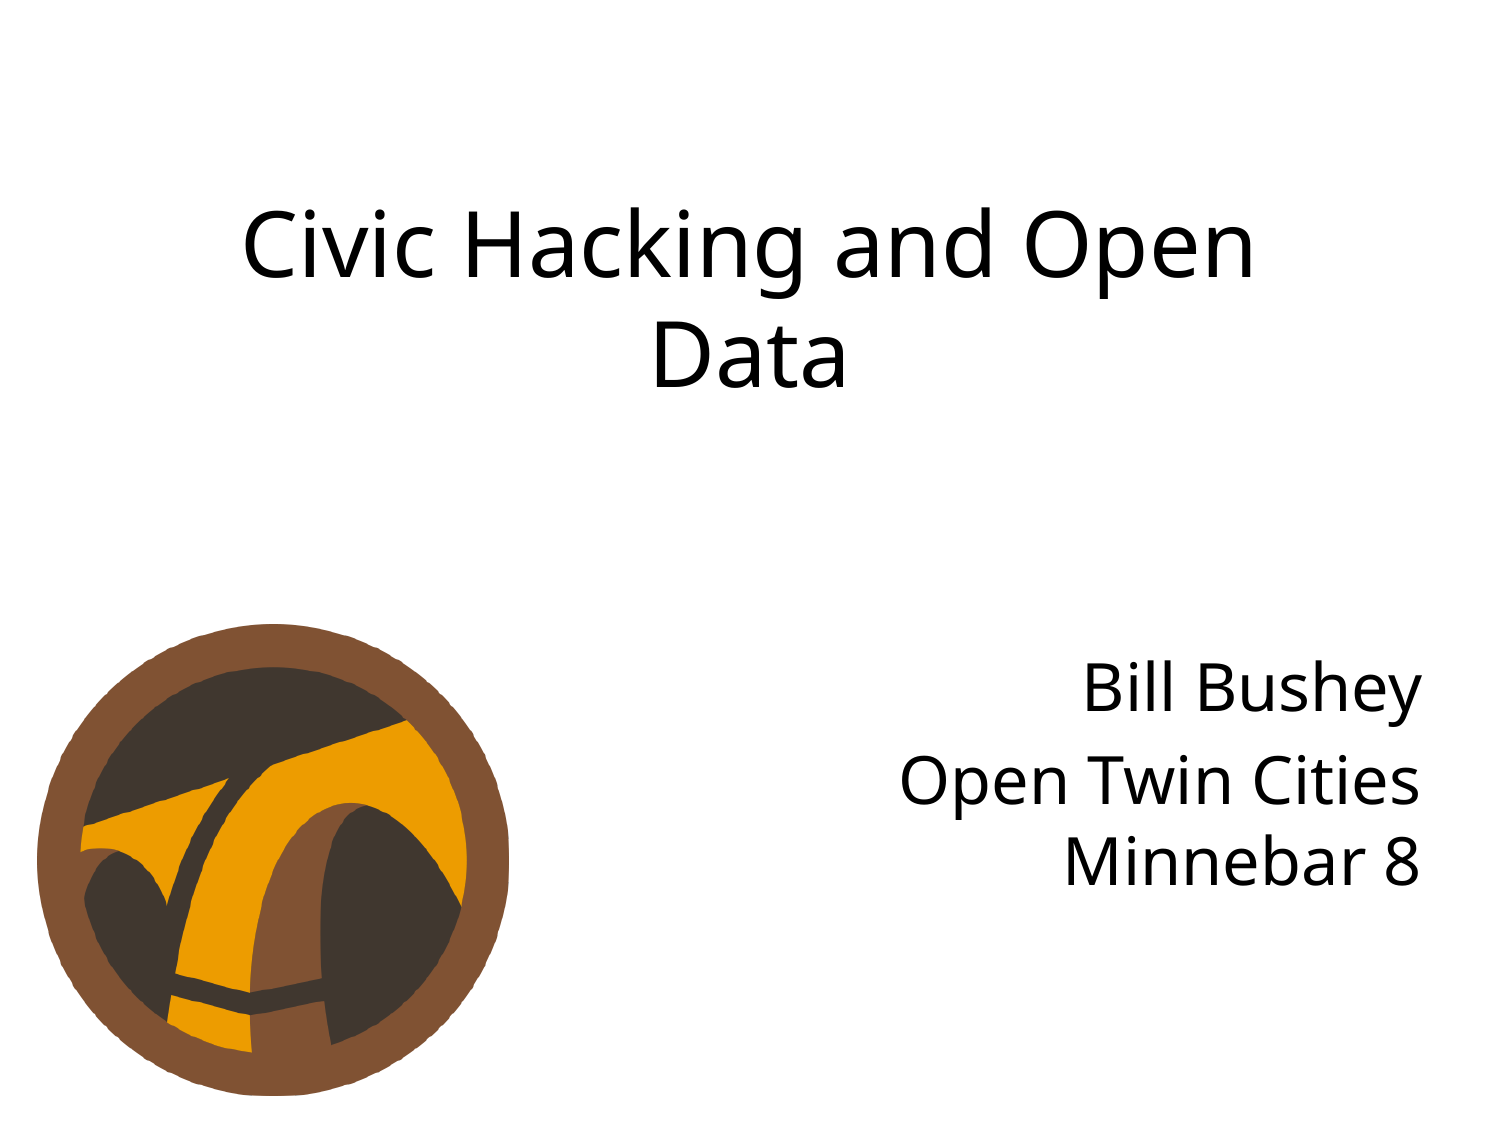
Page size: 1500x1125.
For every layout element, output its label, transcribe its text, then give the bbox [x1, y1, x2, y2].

picture [37, 624, 509, 1096]
subtitle Bill Bushey Open Twin Cities Minnebar 8 [513, 637, 1438, 925]
title Civic Hacking and Open Data [112, 174, 1388, 417]
